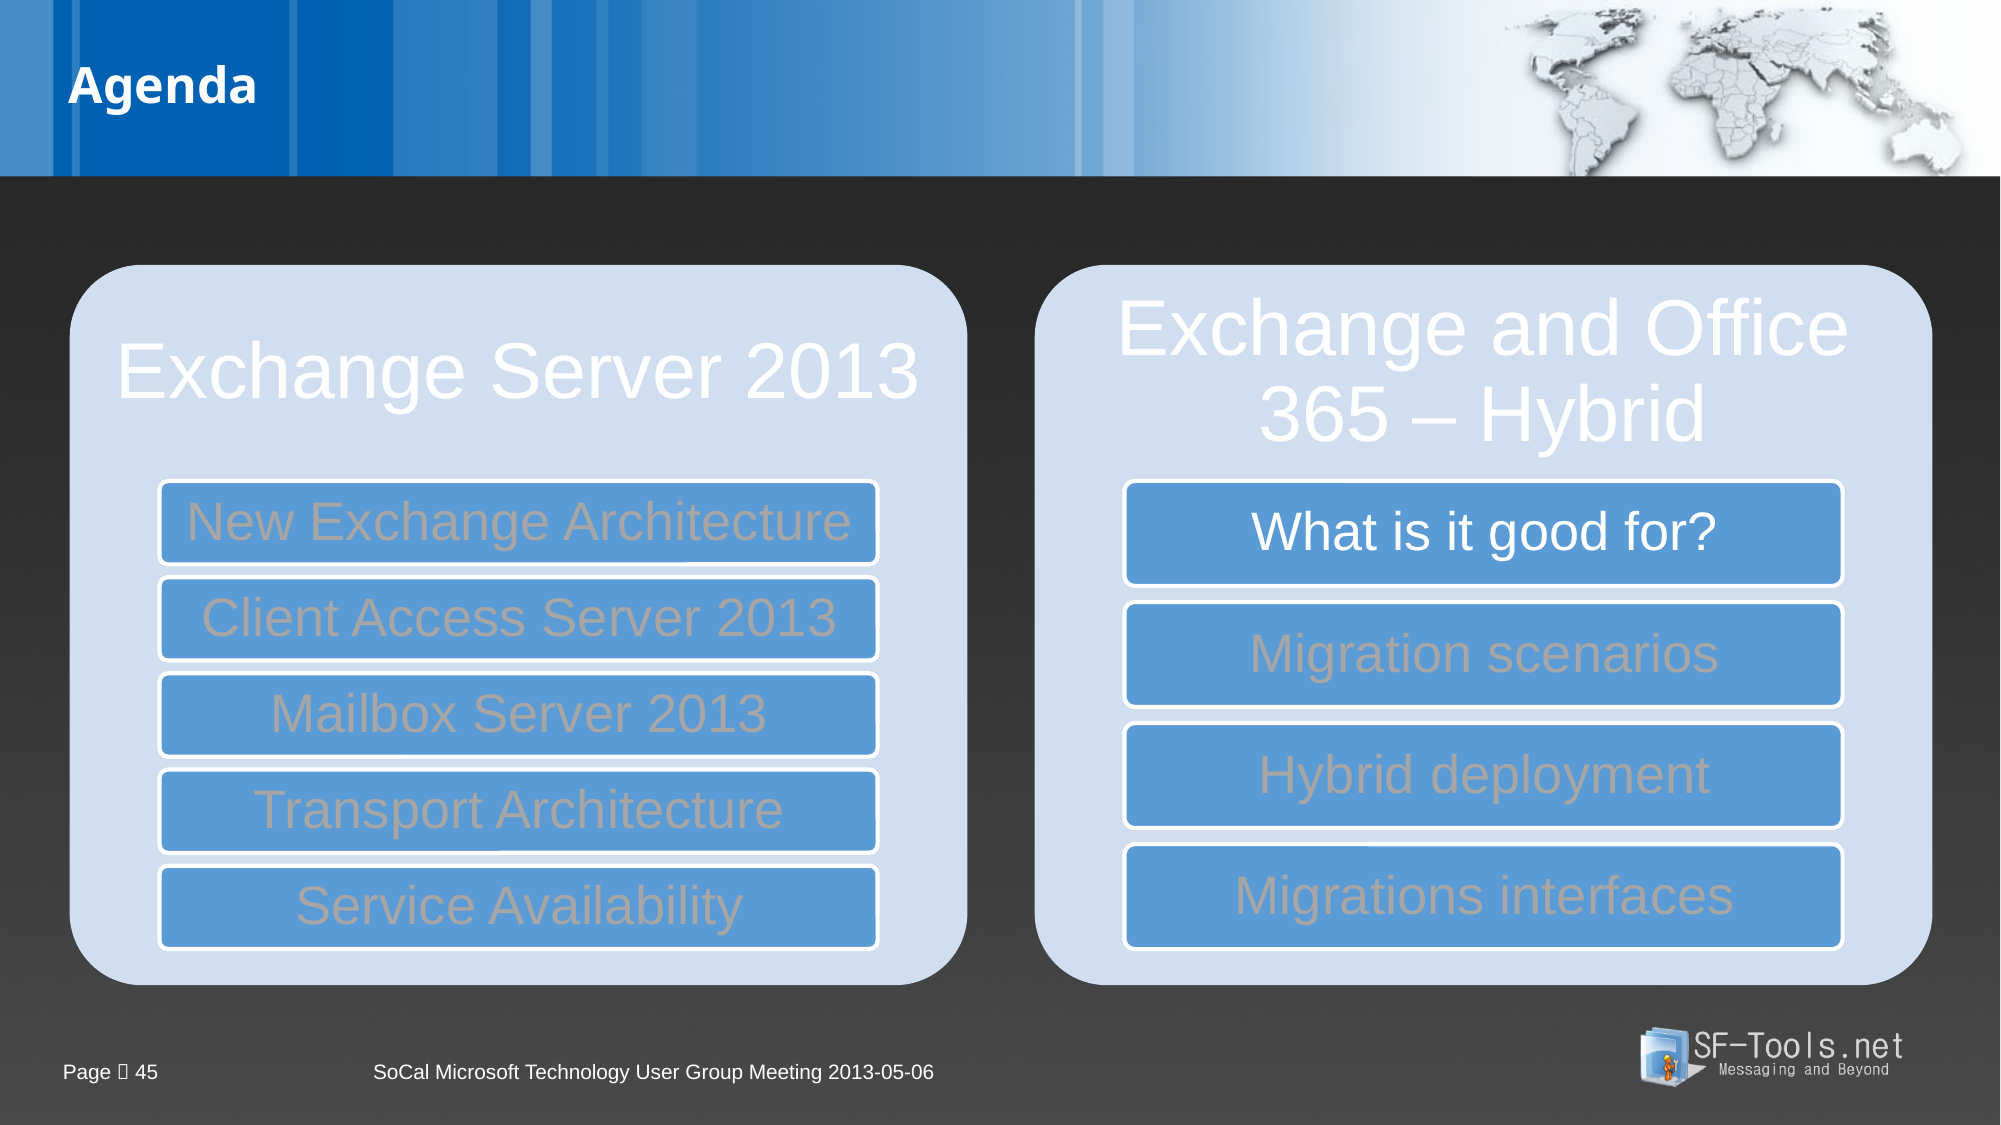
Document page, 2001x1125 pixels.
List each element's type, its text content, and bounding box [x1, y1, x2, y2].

footer Page  45 [47, 1051, 342, 1092]
picture [0, 0, 2001, 1125]
title Agenda [68, 36, 1331, 136]
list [68, 264, 1934, 986]
